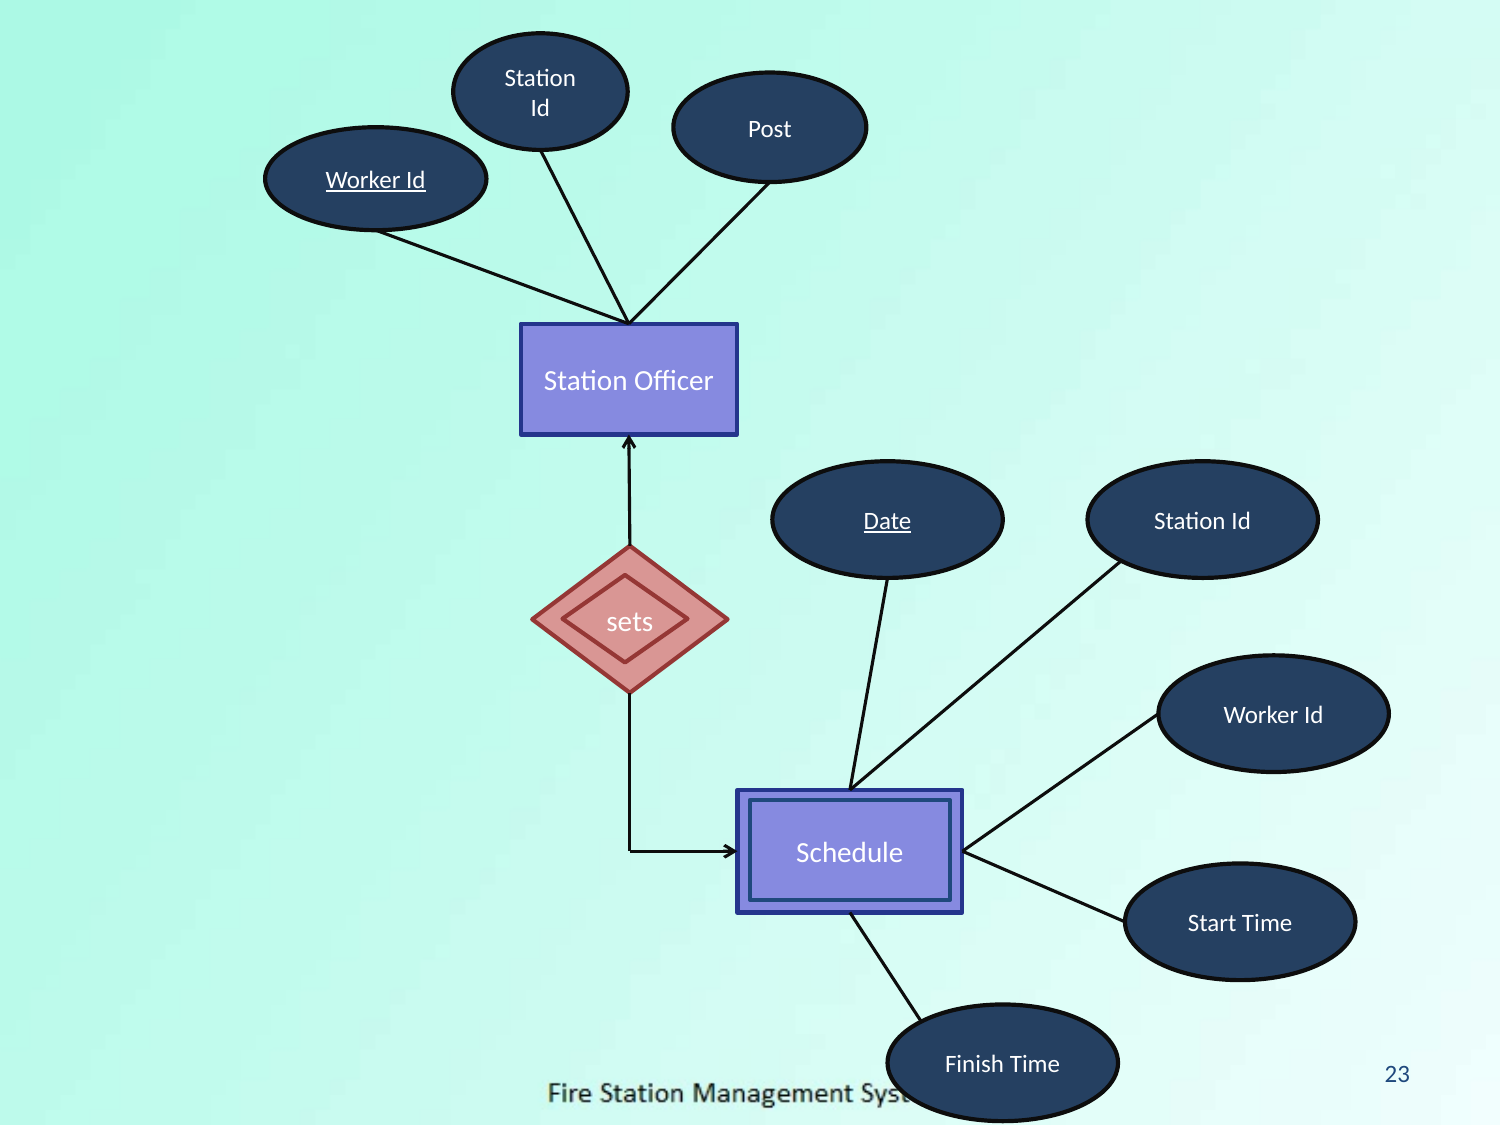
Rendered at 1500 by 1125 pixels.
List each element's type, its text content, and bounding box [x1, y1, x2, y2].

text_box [628, 181, 771, 324]
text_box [849, 912, 922, 1022]
text_box Station Id [451, 31, 630, 152]
text_box Worker Id [263, 125, 489, 233]
text_box sets [530, 547, 730, 695]
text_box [375, 229, 623, 324]
text_box Post [671, 70, 869, 185]
text_box Station Id [1085, 459, 1321, 581]
text_box Schedule [735, 788, 957, 915]
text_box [962, 713, 1159, 852]
text_box Worker Id [1156, 653, 1392, 775]
text_box Finish Time [885, 1002, 1114, 1124]
text_box Station Officer [519, 332, 739, 437]
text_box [540, 149, 630, 228]
text_box [560, 573, 690, 665]
text_box [748, 798, 952, 902]
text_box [962, 858, 1126, 922]
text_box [849, 560, 1122, 791]
text_box Date [770, 459, 1005, 576]
slide_number 23 [1074, 1042, 1425, 1103]
picture [0, 0, 1500, 1125]
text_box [849, 577, 888, 791]
text_box Start Time [1123, 861, 1358, 983]
